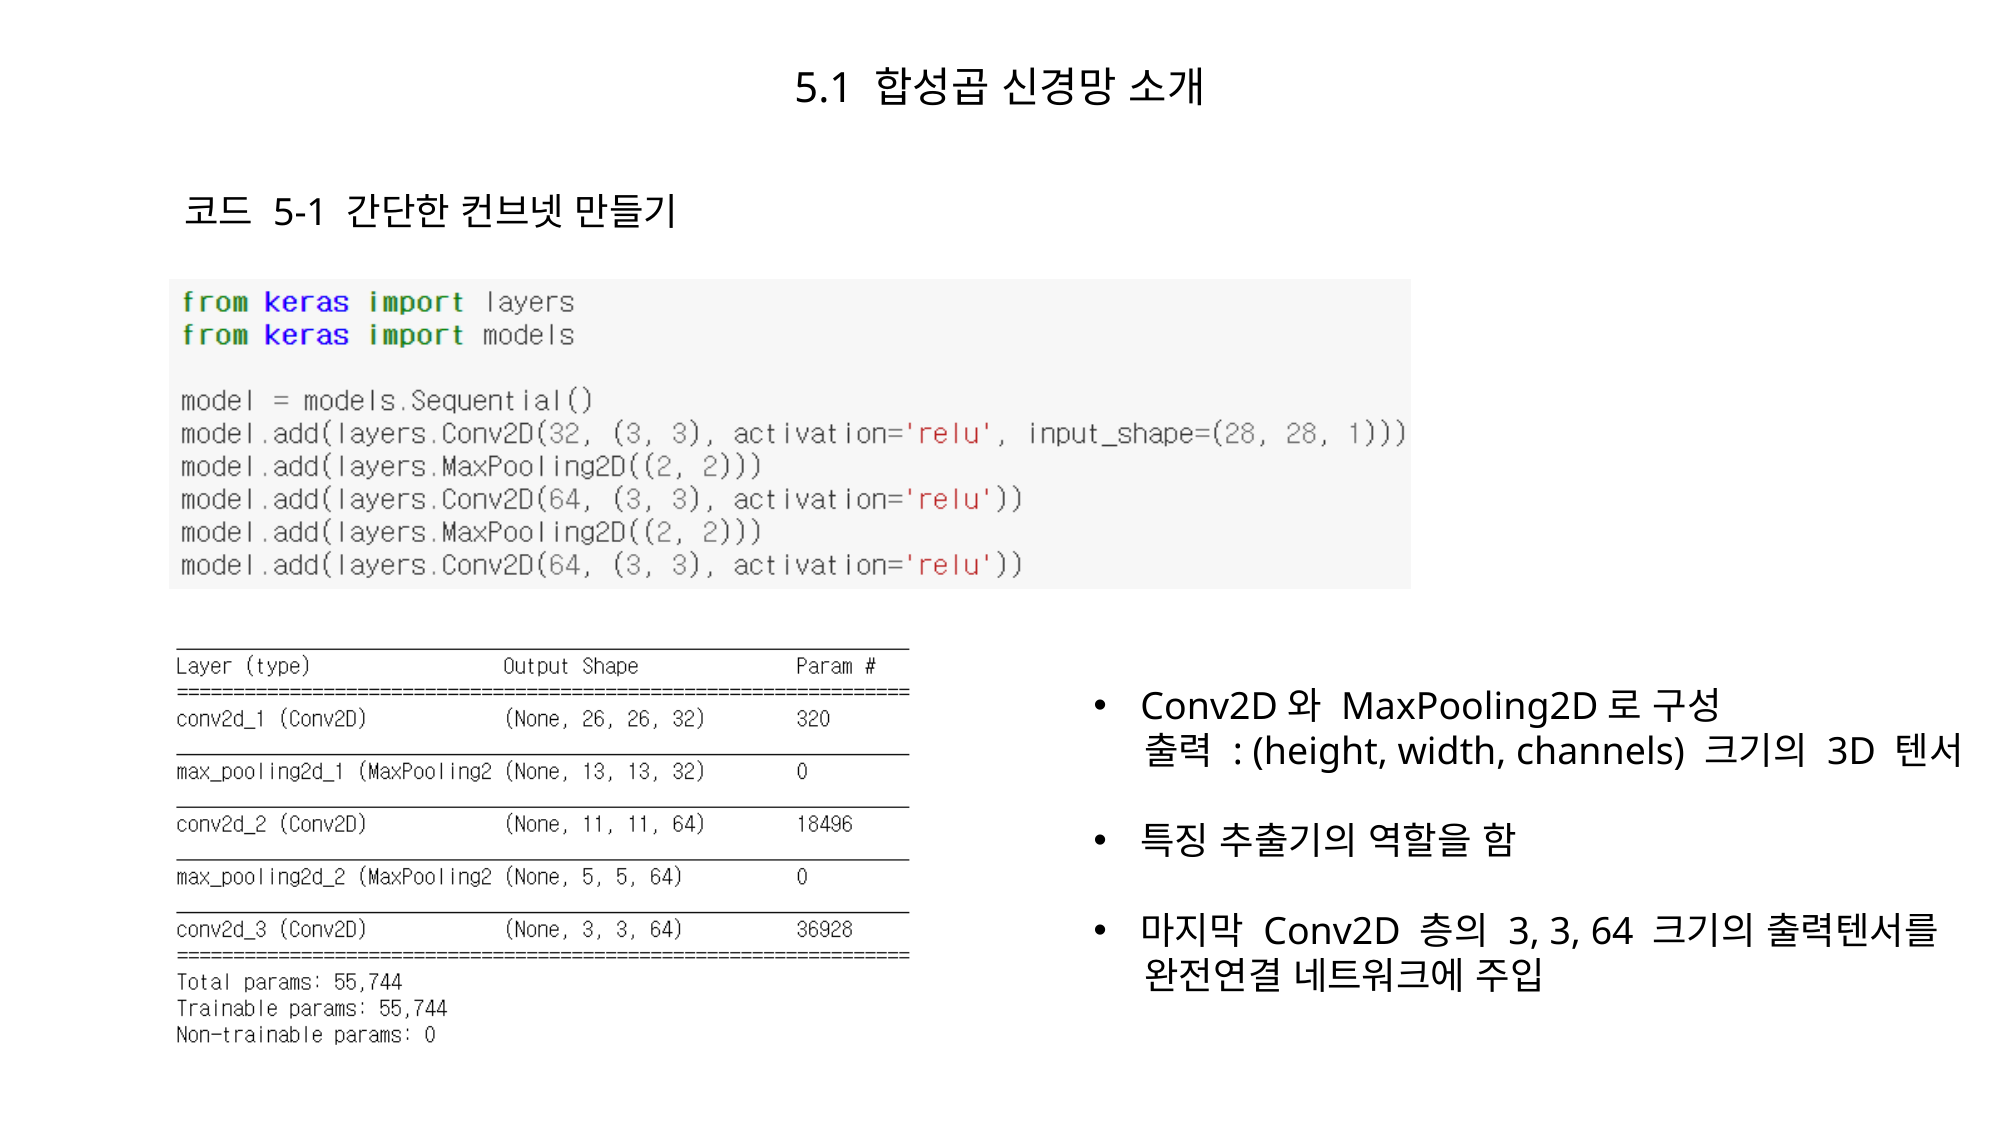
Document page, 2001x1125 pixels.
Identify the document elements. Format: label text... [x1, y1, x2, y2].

text_box 5.1 합성곱 신경망 소개 [169, 53, 1831, 119]
text_box Conv2D와 MaxPooling2D로 구성 출력 : (height, width, channels) 크기의 3D 텐서 특징 추출기의 역할을 함 마지막 Conv2D 층의 3, 3, 64 크기의 출력텐서를 완전연결 네트워크에 주입 [1078, 674, 1982, 1005]
picture [169, 279, 1411, 589]
picture [169, 640, 922, 1050]
text_box 코드 5-1 간단한 컨브넷 만들기 [169, 180, 1080, 241]
